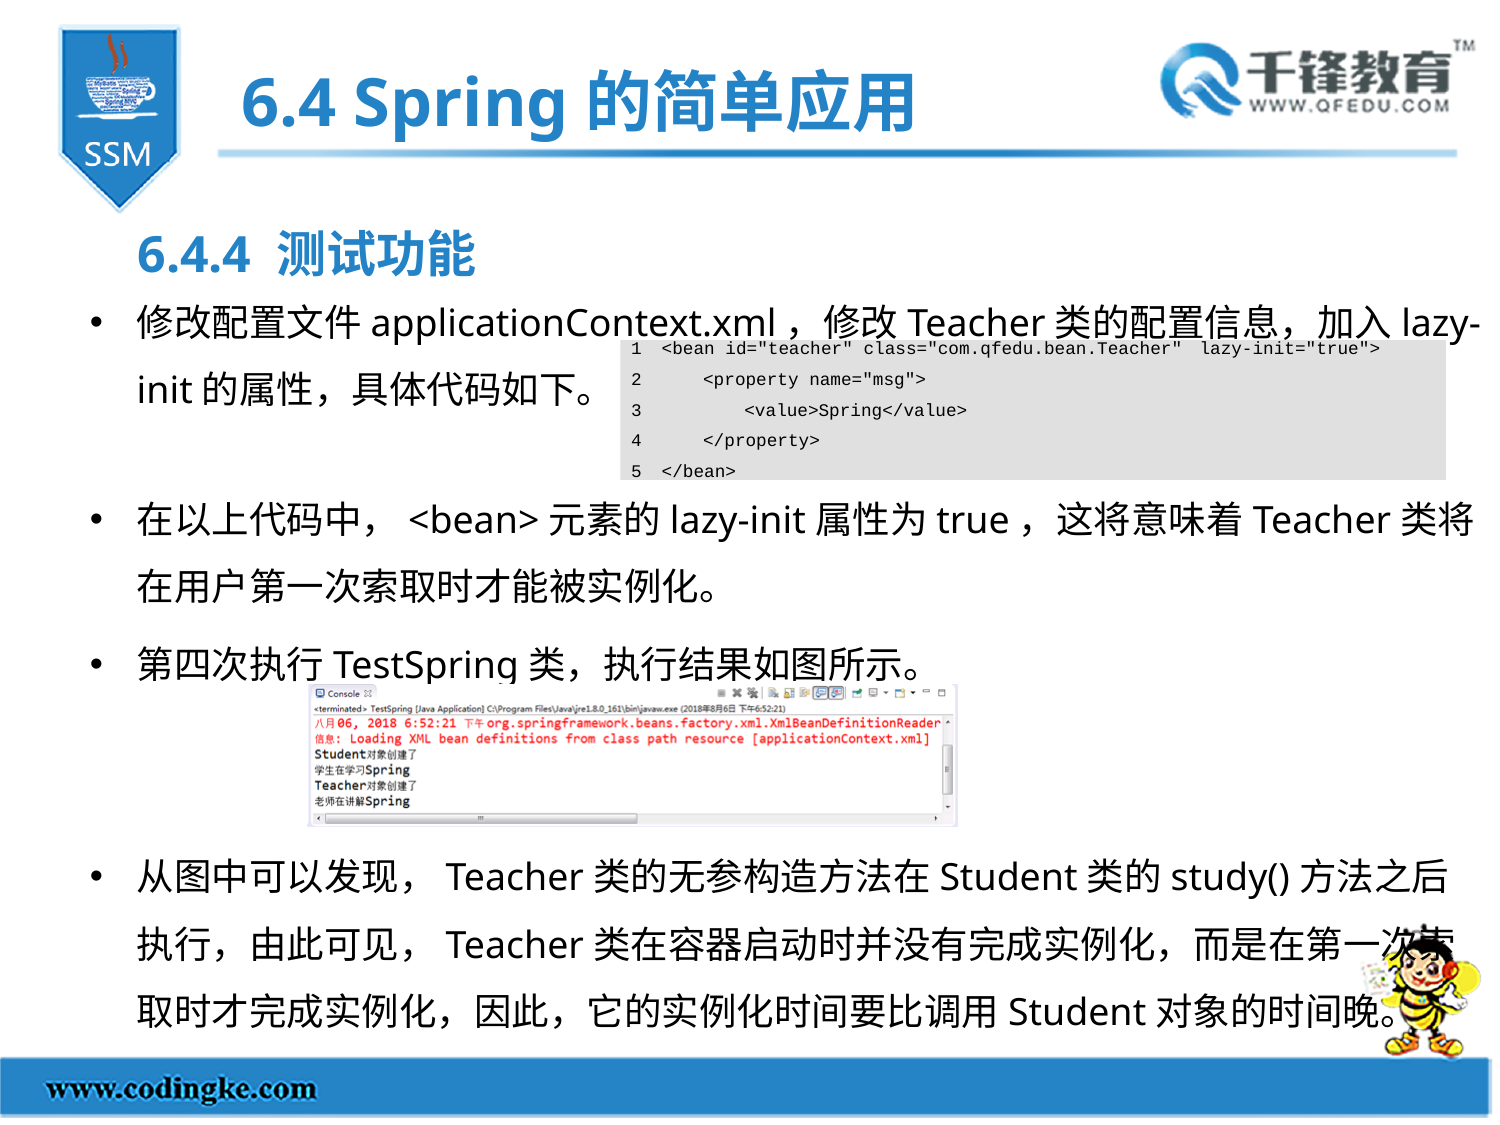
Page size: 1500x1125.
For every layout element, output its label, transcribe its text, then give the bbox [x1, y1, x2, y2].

text_box 在以上代码中，<bean>元素的lazy-init属性为true，这将意味着Teacher类将在用户第一次索取时才能被实例化。 第四次执行TestSpring类，执行结果如图所示。 [0, 466, 1500, 694]
picture [0, 684, 1500, 828]
picture [0, 334, 1500, 480]
text_box 修改配置文件applicationContext.xml，修改Teacher类的配置信息，加入lazy-init的属性，具体代码如下。 [0, 268, 1500, 419]
text_box 6.4.4 测试功能 [122, 215, 879, 268]
picture [0, 1041, 1500, 1125]
picture [0, 0, 1500, 268]
text_box 6.4 Spring的简单应用 [226, 53, 1038, 146]
text_box 从图中可以发现，Teacher类的无参构造方法在Student类的study()方法之后执行，由此可见，Teacher类在容器启动时并没有完成实例化，而是在第一次索取时才完成实例化，因此，它的实例化时间要比调用Student对象的时间晚。 [0, 823, 1500, 1041]
